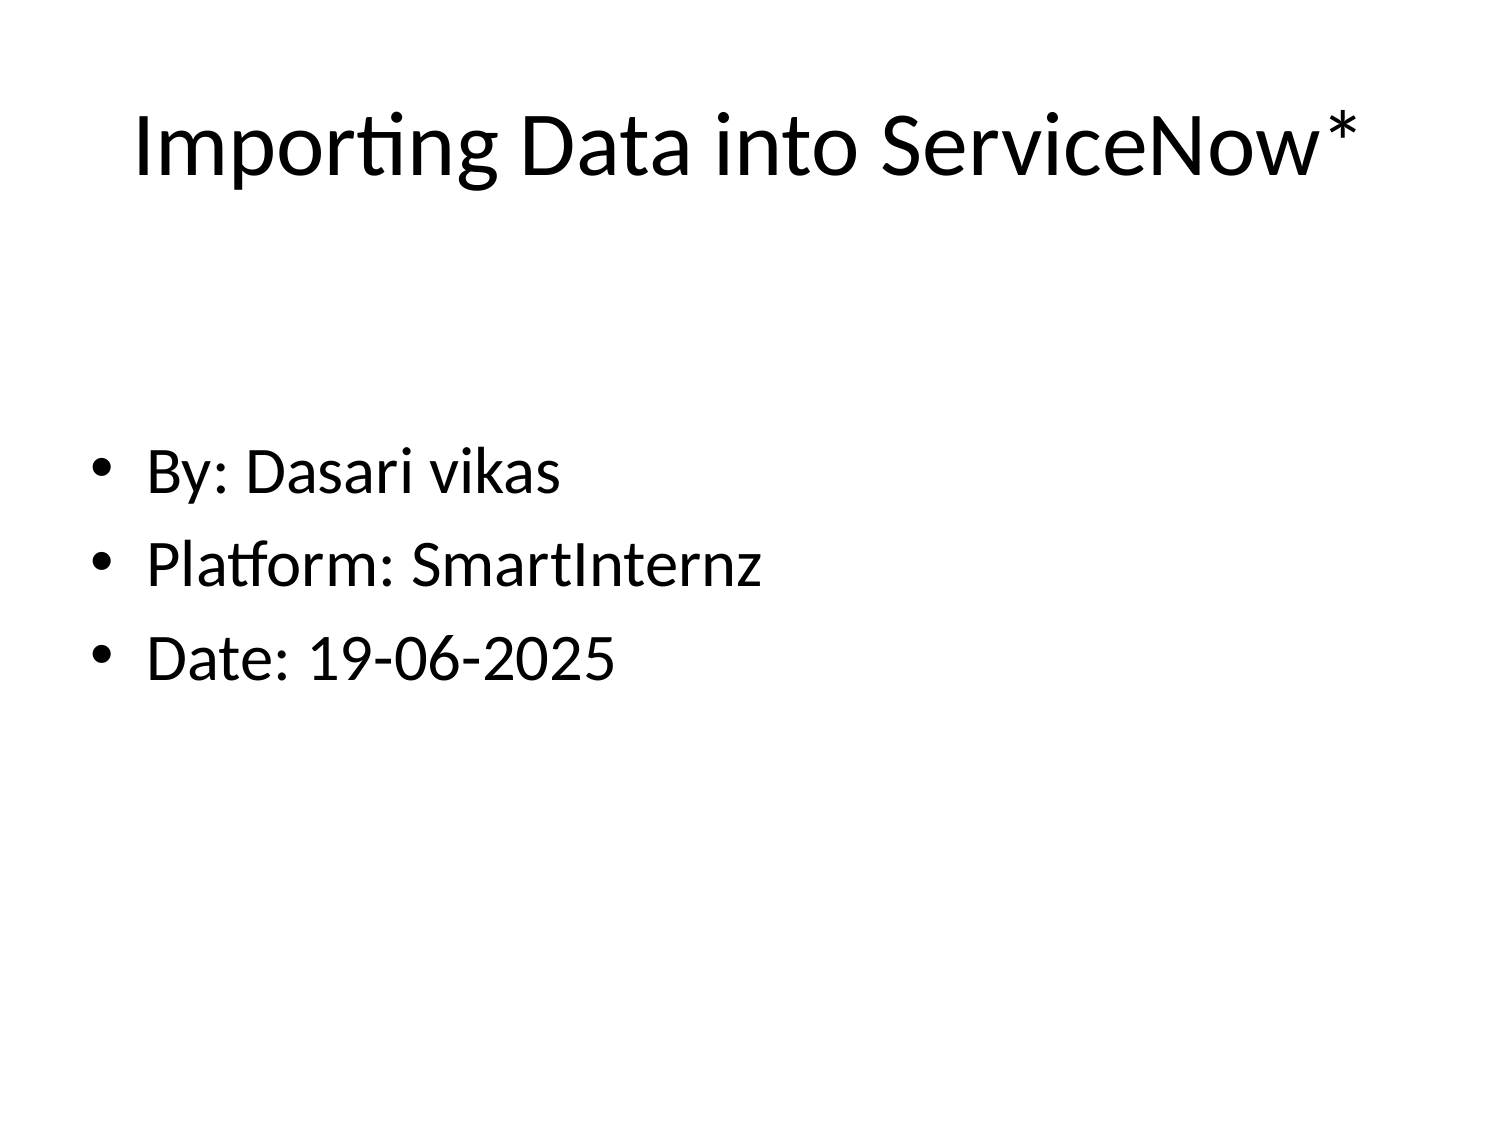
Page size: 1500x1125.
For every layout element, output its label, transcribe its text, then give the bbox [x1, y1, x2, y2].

title Importing Data into ServiceNow* [75, 45, 1425, 232]
list By: Dasari vikas Platform: SmartInternz Date: 19-06-2025 [75, 232, 1425, 975]
